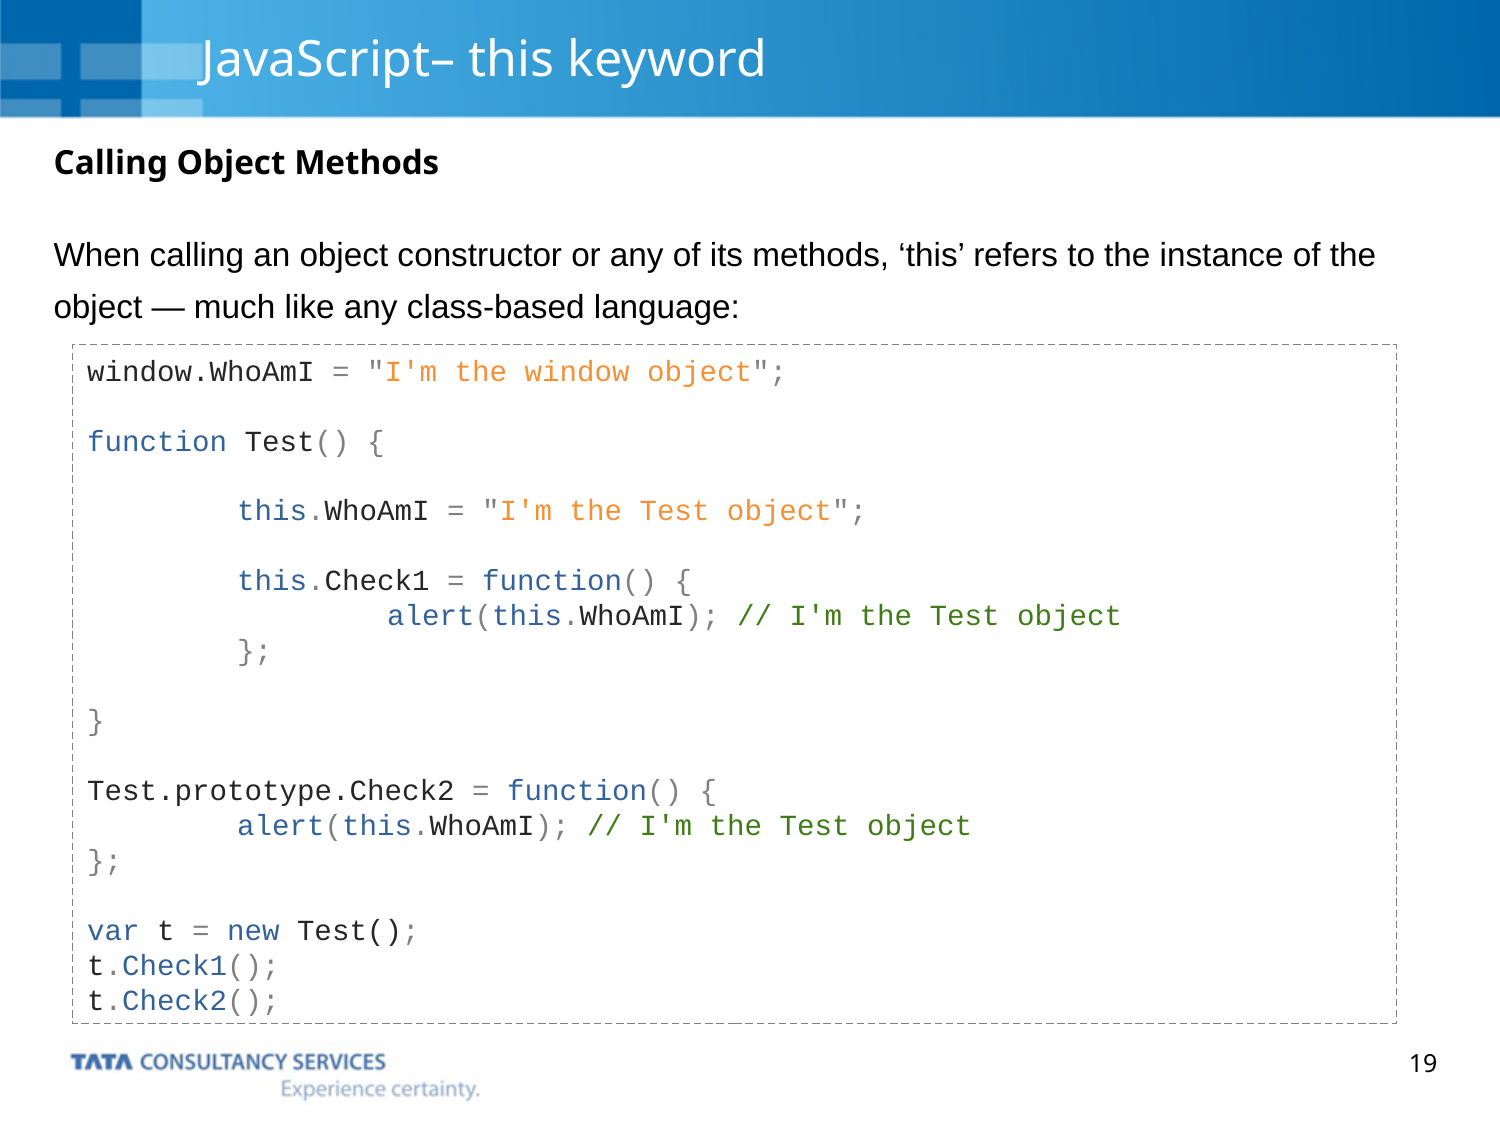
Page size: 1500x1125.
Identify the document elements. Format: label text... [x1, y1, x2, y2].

title JavaScript– this keyword [186, 0, 1500, 114]
text_box Calling Object Methods When calling an object constructor or any of its methods, ‘this’ refers to the instance of the object — much like any class-based language: [38, 134, 1459, 333]
picture [0, 0, 1500, 1124]
text_box window.WhoAmI = "I'm the window object"; function Test() { this.WhoAmI = "I'm the Test object"; this.Check1 = function() { alert(this.WhoAmI); // I'm the Test object }; } Test.prototype.Check2 = function() { alert(this.WhoAmI); // I'm the Test object }; var t = new Test(); t.Check1(); t.Check2(); [72, 344, 1397, 1024]
